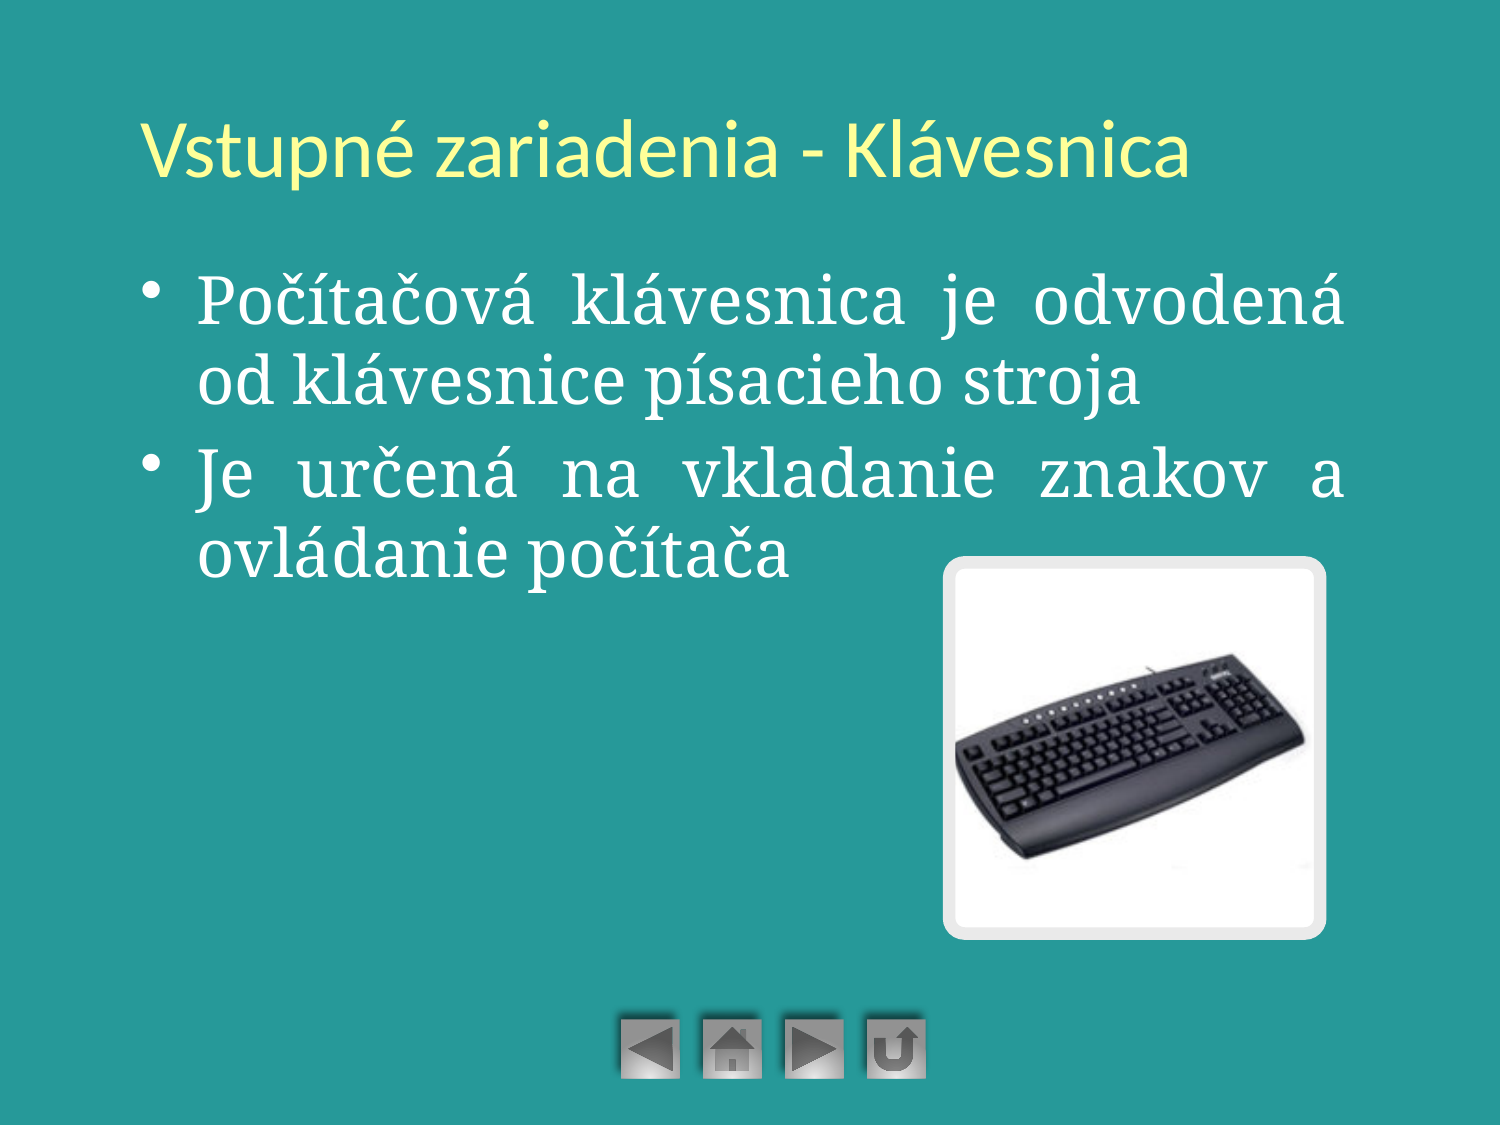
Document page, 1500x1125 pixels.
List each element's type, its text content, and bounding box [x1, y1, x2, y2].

text_box [703, 1019, 762, 1079]
picture [948, 562, 1321, 934]
text_box [621, 1019, 680, 1079]
text_box [867, 1019, 926, 1079]
list Počítačová klávesnica je odvodená od klávesnice písacieho stroja Je určená na vkladanie znakov a ovládanie počítača [124, 249, 1363, 988]
title Vstupné zariadenia - Klávesnica [124, 49, 1363, 238]
text_box [785, 1019, 844, 1079]
